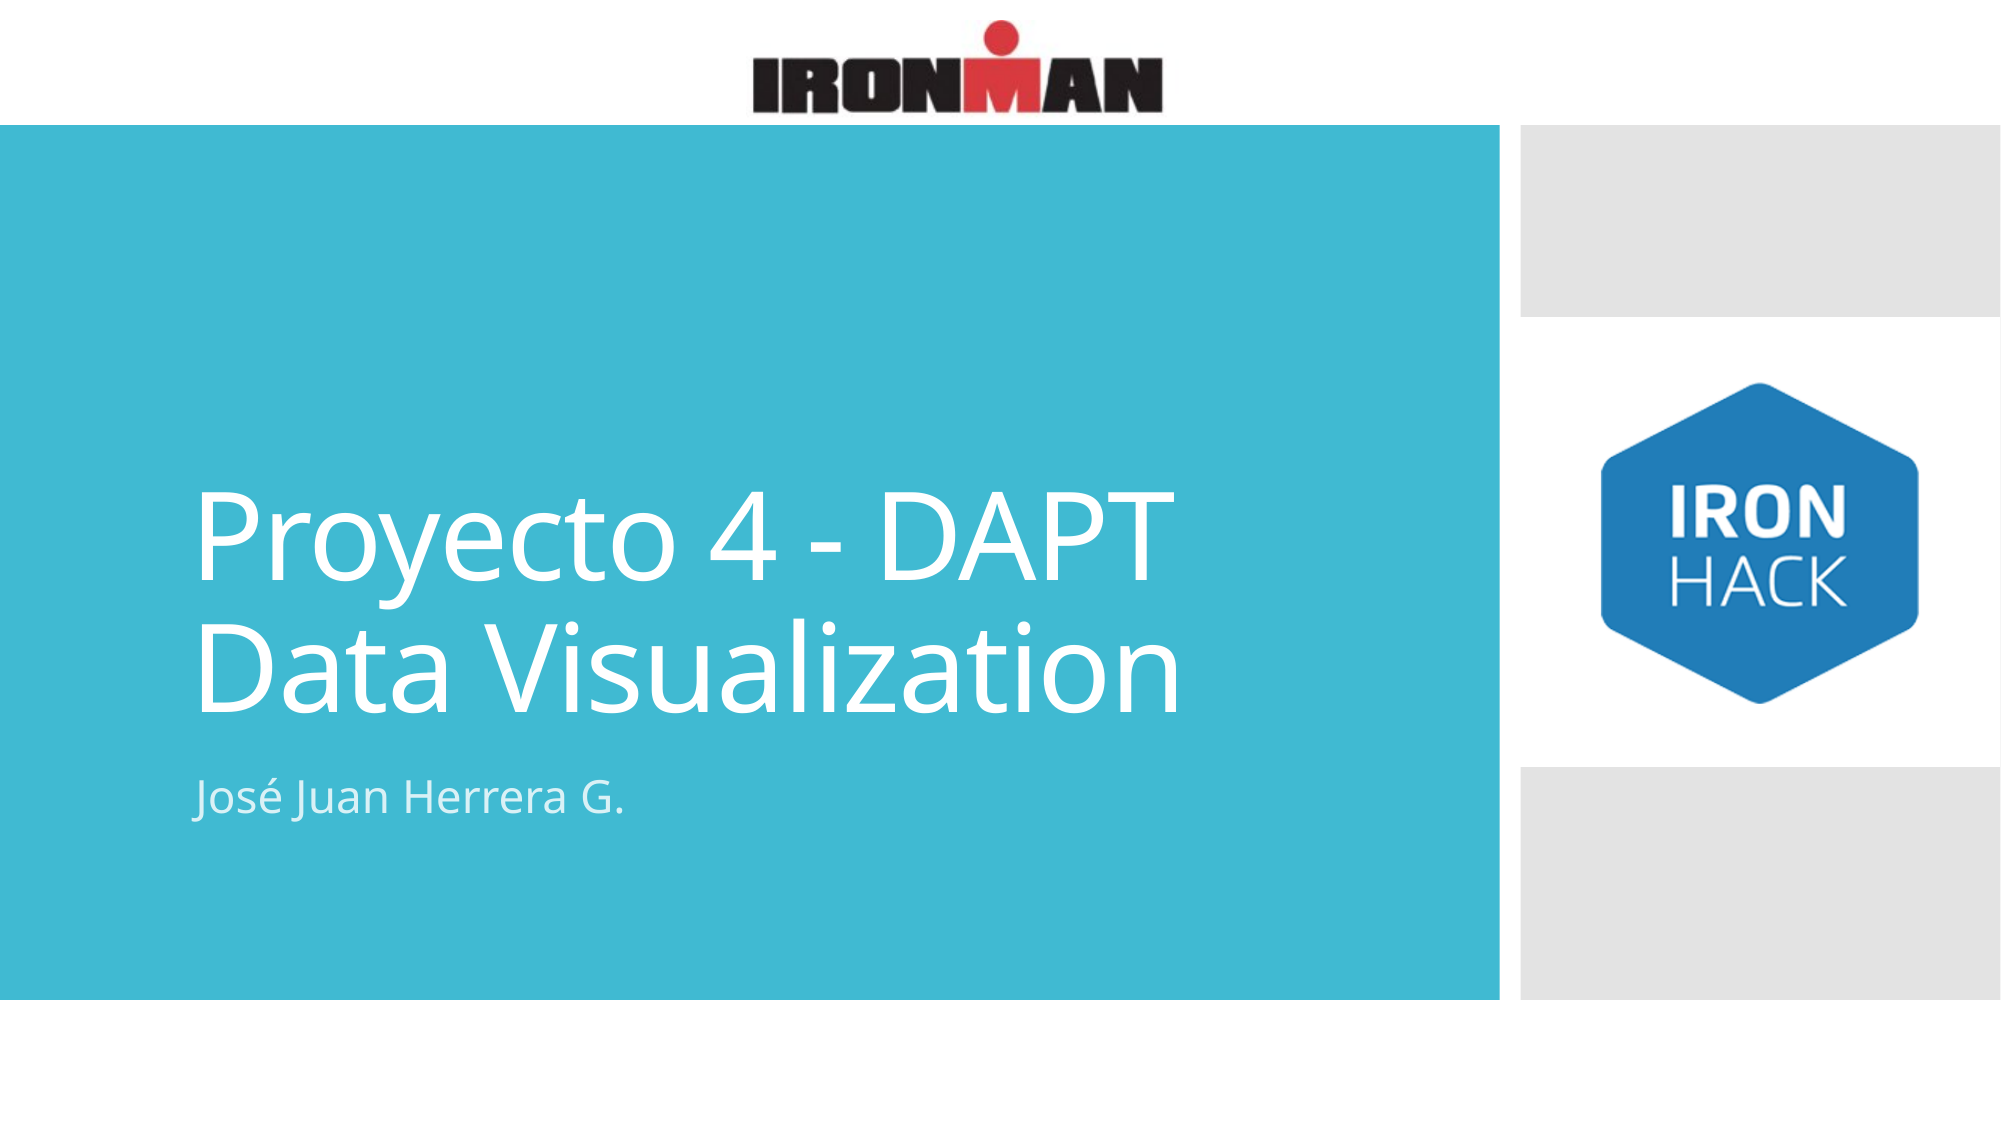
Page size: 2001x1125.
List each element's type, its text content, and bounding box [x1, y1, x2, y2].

picture [746, 20, 1197, 122]
subtitle José Juan Herrera G. [180, 766, 1381, 917]
title Proyecto 4 - DAPT Data Visualization [175, 213, 1376, 747]
picture [1519, 317, 2000, 767]
